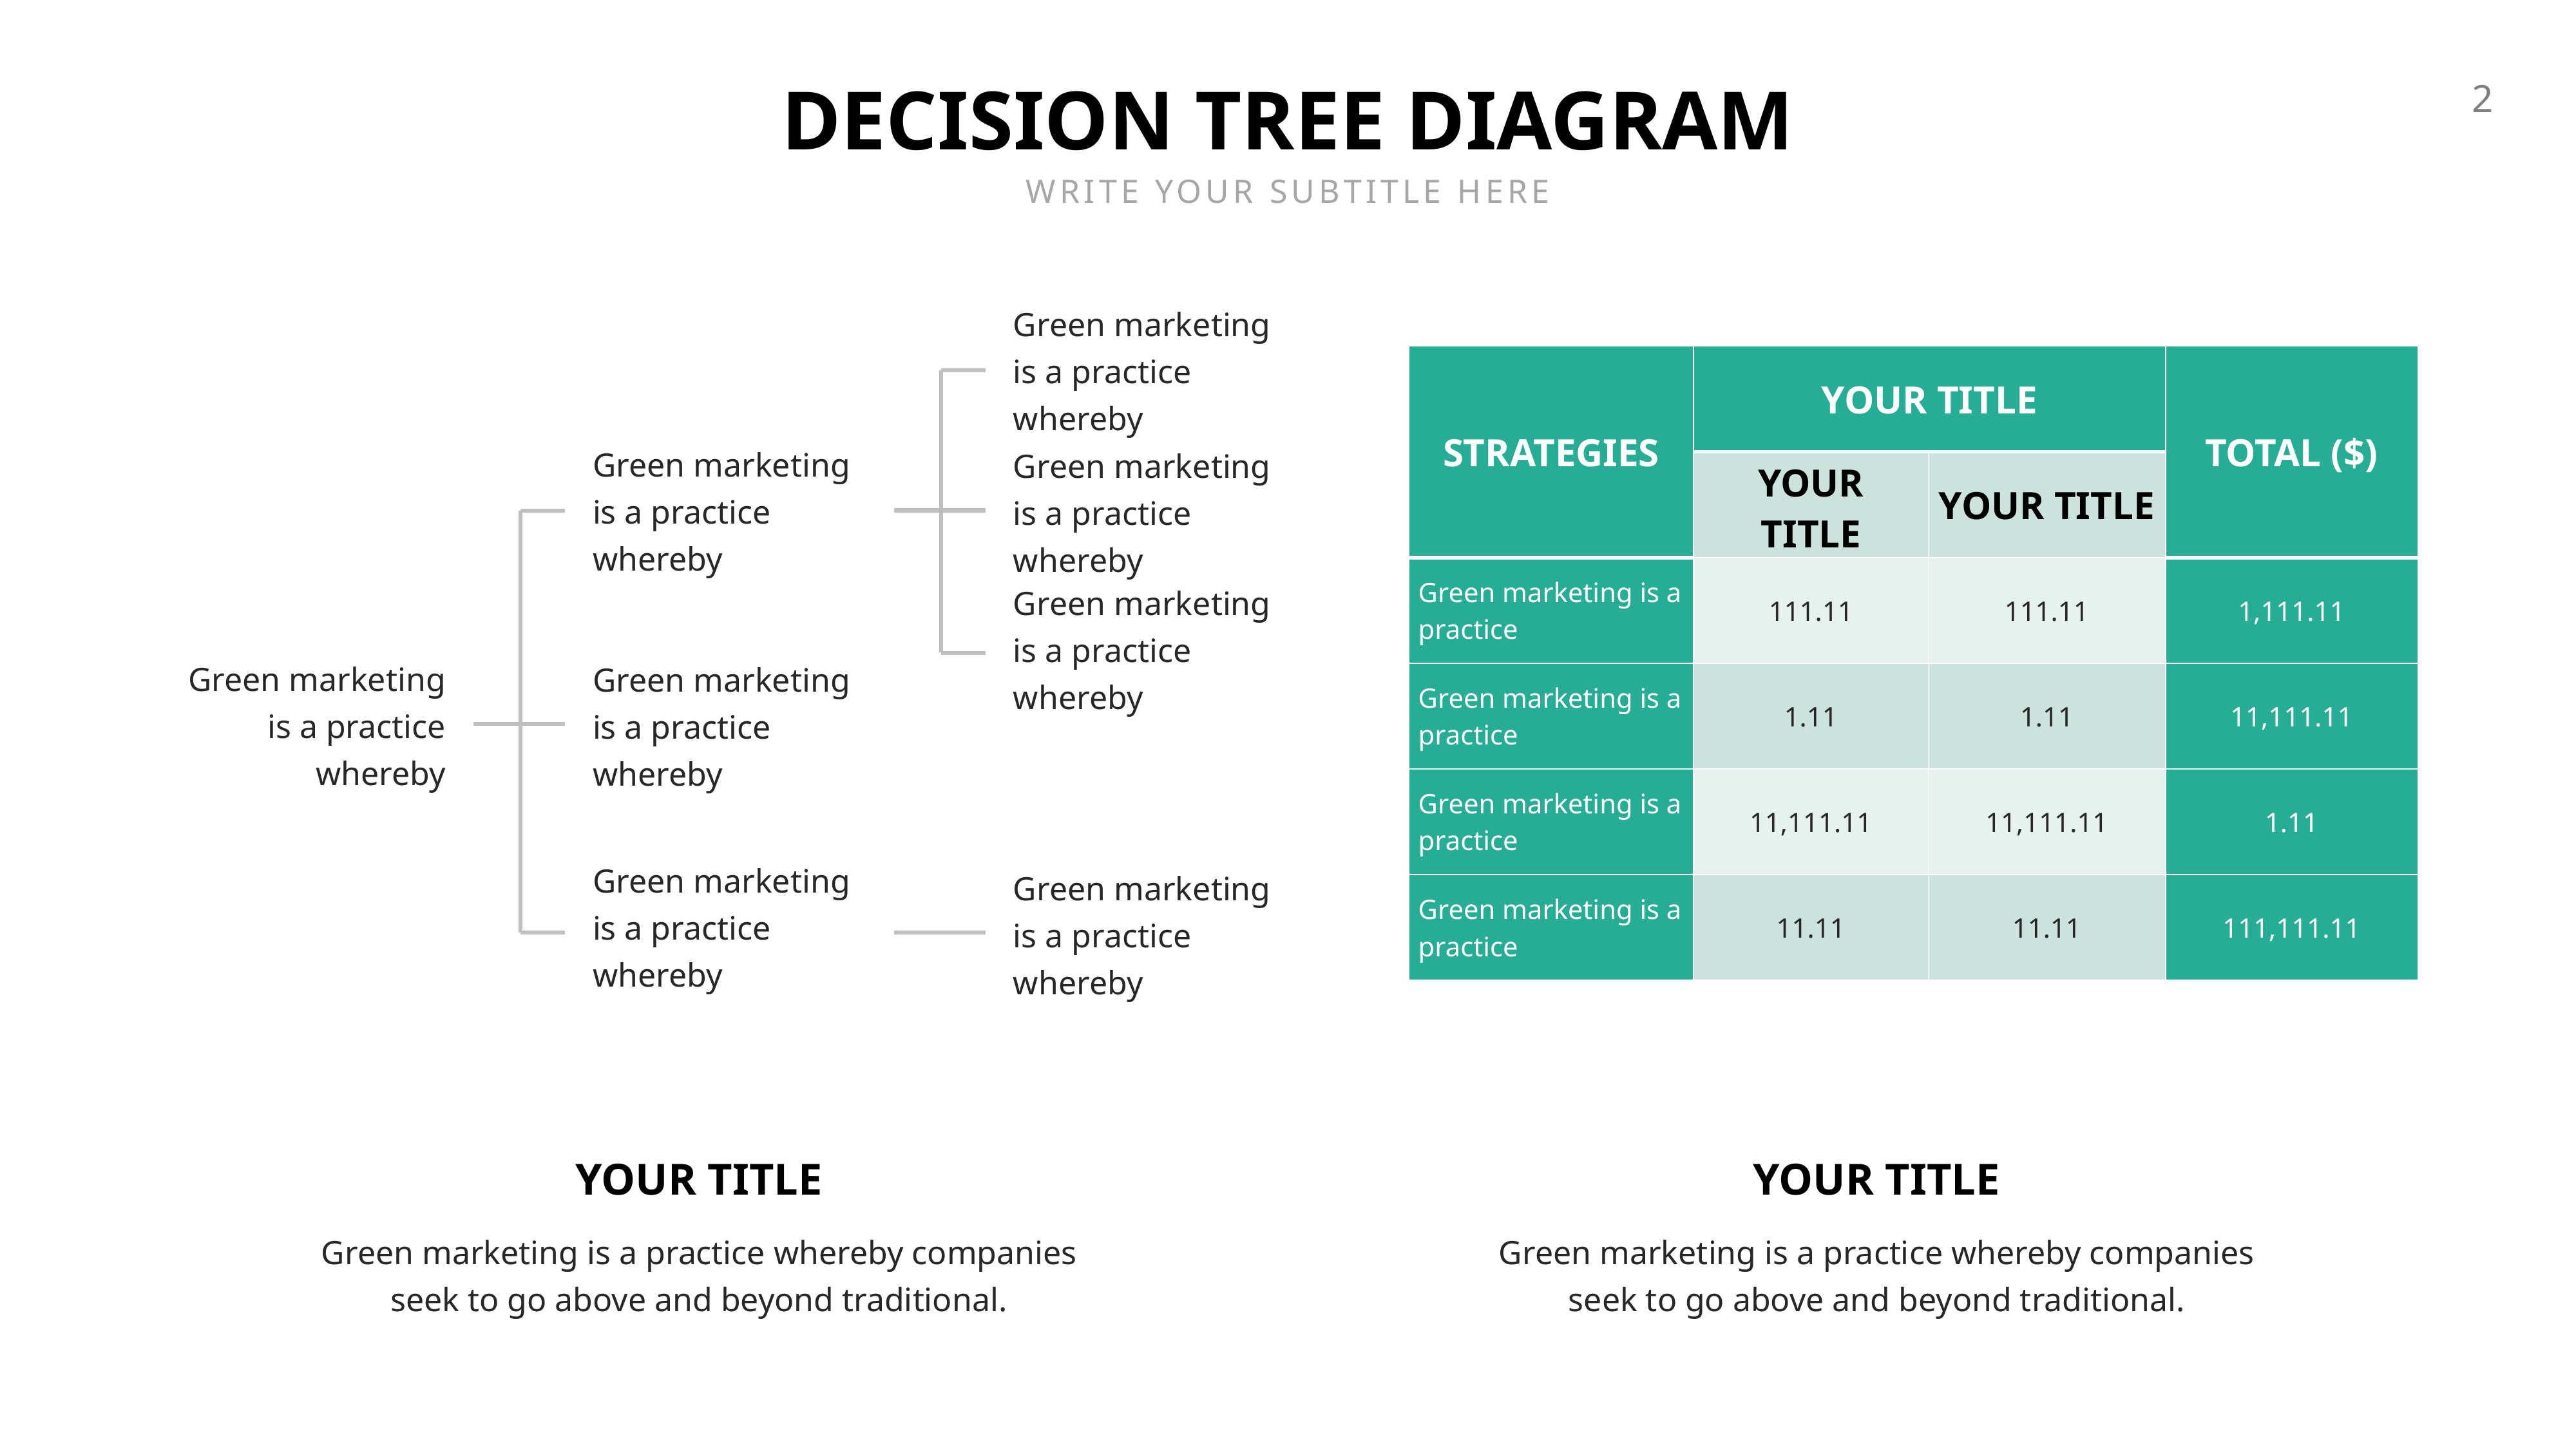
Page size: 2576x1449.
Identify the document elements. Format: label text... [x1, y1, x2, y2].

table_cell YOUR TITLE [1929, 453, 2165, 557]
text_box WRITE YOUR SUBTITLE HERE [1016, 166, 1560, 215]
table_cell 11.11 [1694, 875, 1928, 980]
table_cell 11,111.11 [1929, 770, 2165, 874]
table_cell 111,111.11 [2166, 875, 2418, 980]
table_cell Green marketing is a practice [1409, 875, 1693, 980]
text_box Green marketing is a practice whereby [583, 431, 886, 582]
table_cell 111.11 [1694, 558, 1928, 663]
table_cell 1.11 [2166, 770, 2418, 874]
text_box Green marketing is a practice whereby [1003, 855, 1307, 1006]
table_header YOUR TITLE [1694, 346, 2165, 450]
text_box Green marketing is a practice whereby [583, 848, 886, 998]
text_box Green marketing is a practice whereby [152, 646, 455, 797]
text_box YOUR TITLE [1743, 1147, 2010, 1208]
text_box Green marketing is a practice whereby [1003, 442, 1307, 584]
table_cell Green marketing is a practice [1409, 770, 1693, 874]
table_header TOTAL ($) [2166, 346, 2418, 556]
table_cell 1,111.11 [2166, 560, 2418, 663]
table_cell 1.11 [1929, 664, 2165, 768]
table_cell Green marketing is a practice [1409, 664, 1693, 768]
table_header STRATEGIES [1409, 346, 1693, 556]
table_cell 1.11 [1694, 664, 1928, 768]
table_cell 11,111.11 [1694, 770, 1928, 874]
text_box Green marketing is a practice whereby [583, 647, 886, 797]
text_box Green marketing is a practice whereby companies seek to go above and beyond traditional. [1448, 1213, 2305, 1330]
table_cell YOUR TITLE [1694, 453, 1928, 557]
text_box Green marketing is a practice whereby [1003, 291, 1307, 442]
text_box Green marketing is a practice whereby [1003, 584, 1307, 721]
table_cell Green marketing is a practice [1409, 560, 1693, 663]
table_cell 11.11 [1929, 875, 2165, 980]
table_cell 111.11 [1929, 558, 2165, 663]
text_box Green marketing is a practice whereby companies seek to go above and beyond traditional. [271, 1213, 1127, 1330]
table_cell 11,111.11 [2166, 664, 2418, 768]
text_box DECISION TREE DIAGRAM [772, 64, 1804, 171]
text_box YOUR TITLE [566, 1147, 833, 1208]
